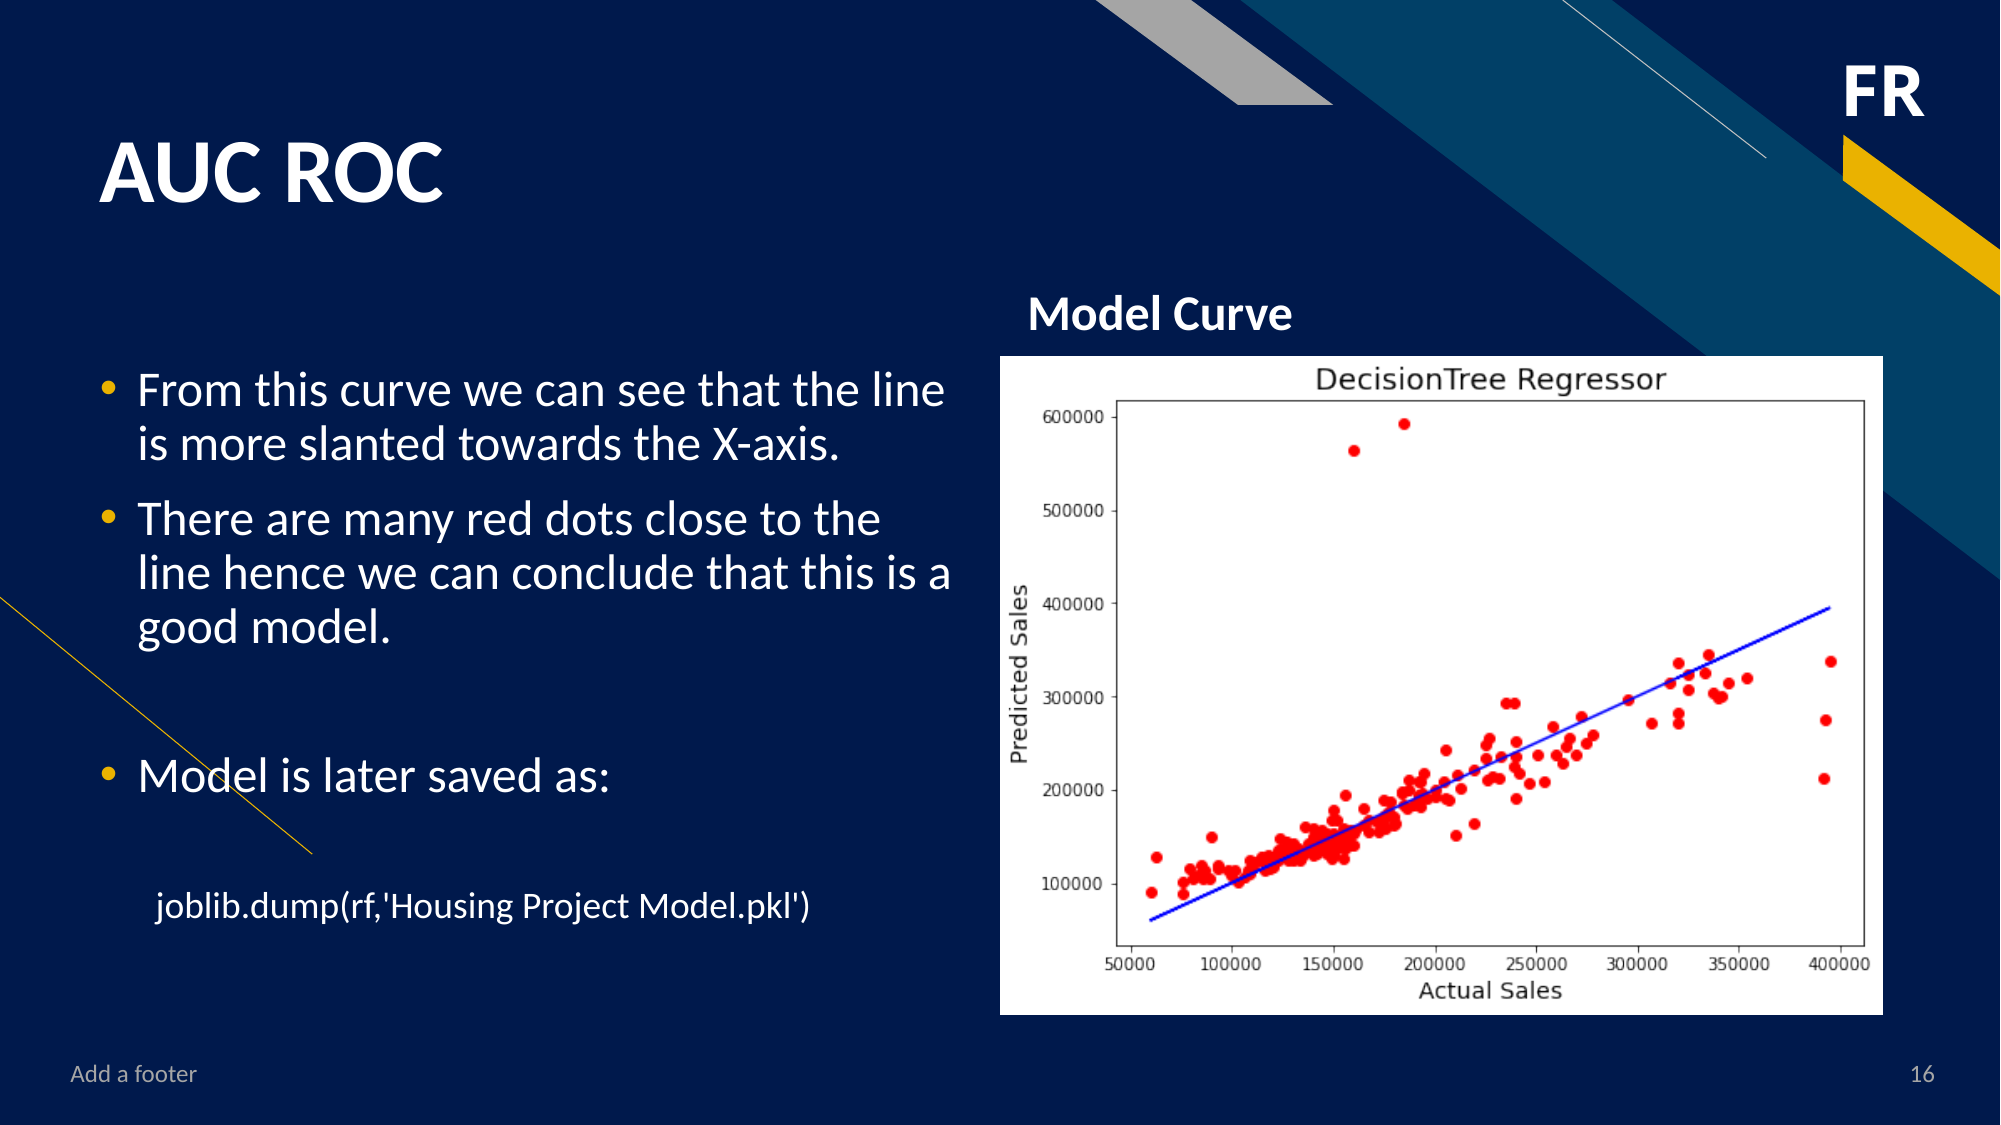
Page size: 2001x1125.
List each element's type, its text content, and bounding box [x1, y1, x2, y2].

picture [999, 355, 1884, 1016]
list From this curve we can see that the line is more slanted towards the X-axis. There are many red dots close to the line hence we can conclude that this is a good model. Model is later saved as: joblib.dump(rf,'Housing Project Model.pkl') [85, 355, 970, 1016]
list Model Curve [1012, 275, 1863, 349]
footer Add a footer [55, 1042, 731, 1103]
slide_number 16 [1828, 1042, 1950, 1103]
title AUC ROC [85, 34, 1453, 223]
